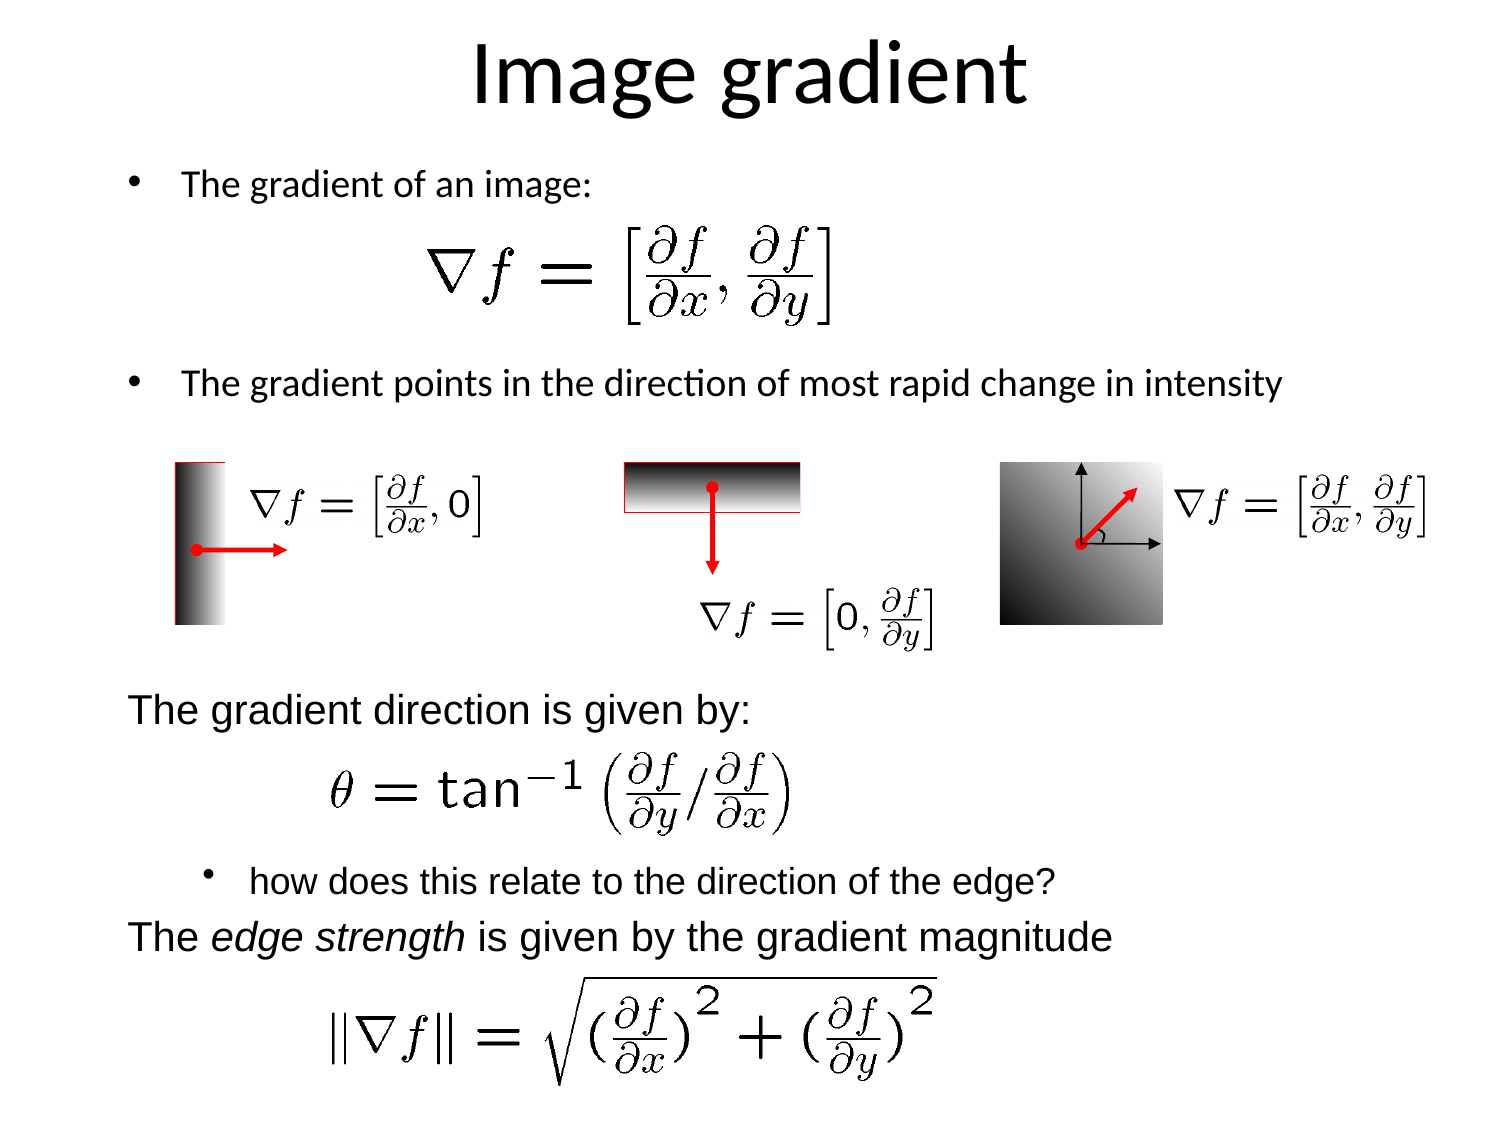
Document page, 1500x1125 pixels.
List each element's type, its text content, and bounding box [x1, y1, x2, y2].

picture [424, 224, 831, 330]
list The gradient of an image: The gradient points in the direction of most rapid change in intensity [112, 149, 1438, 413]
title Image gradient [75, 0, 1425, 161]
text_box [112, 462, 1438, 1101]
